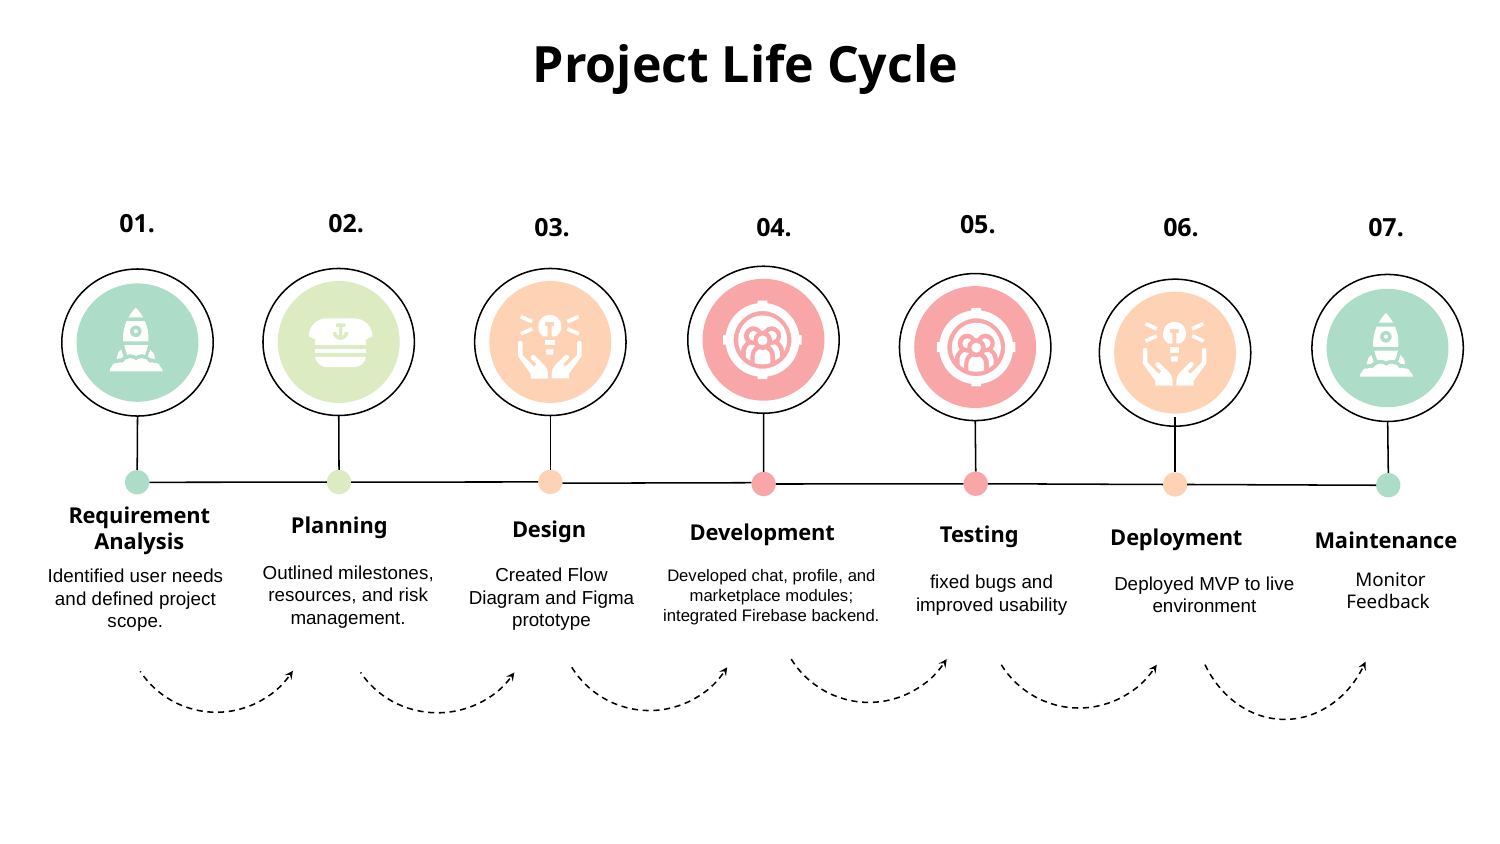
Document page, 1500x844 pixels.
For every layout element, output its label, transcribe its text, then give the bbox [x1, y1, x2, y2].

text_box [751, 472, 776, 497]
text_box [124, 470, 150, 495]
text_box [360, 640, 515, 713]
text_box [326, 470, 351, 495]
text_box 04. [678, 202, 870, 252]
title Project Life Cycle [69, 17, 1422, 111]
text_box Identified user needs and defined project scope. [24, 549, 242, 664]
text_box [262, 268, 415, 416]
text_box [1203, 622, 1366, 720]
text_box [1376, 474, 1401, 498]
text_box Outlined milestones, resources, and risk management. [242, 545, 454, 640]
text_box Deployment [1082, 507, 1271, 556]
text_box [936, 307, 1016, 387]
text_box Monitor Feedback [1312, 552, 1469, 611]
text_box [1142, 321, 1207, 387]
text_box Testing [905, 505, 1053, 554]
text_box [1001, 616, 1157, 709]
text_box fixed bugs and improved usability [886, 554, 1097, 629]
text_box Maintenance [1294, 510, 1478, 569]
text_box Deployed MVP to live environment [1077, 556, 1332, 622]
text_box 07. [1310, 202, 1462, 252]
text_box [140, 620, 293, 713]
text_box Created Flow Diagram and Figma prototype [446, 548, 657, 643]
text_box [109, 307, 163, 372]
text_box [308, 318, 373, 368]
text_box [474, 268, 627, 416]
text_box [1311, 274, 1464, 422]
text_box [1099, 278, 1251, 427]
text_box [963, 472, 988, 496]
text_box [517, 314, 582, 379]
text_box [899, 273, 1052, 421]
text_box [1359, 312, 1414, 377]
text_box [722, 300, 802, 380]
text_box Development [657, 502, 868, 549]
text_box [538, 470, 563, 495]
text_box Planning [265, 502, 413, 545]
text_box [1163, 472, 1188, 497]
text_box [791, 610, 947, 703]
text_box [687, 265, 840, 414]
text_box 05. [882, 198, 1074, 248]
text_box Design [475, 506, 623, 548]
text_box Requirement Analysis [37, 492, 242, 549]
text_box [61, 268, 214, 417]
text_box 06. [1085, 202, 1277, 252]
text_box 03. [456, 202, 648, 252]
text_box 02. [250, 198, 442, 247]
text_box Developed chat, profile, and marketplace modules; integrated Firebase backend. [646, 549, 897, 645]
text_box 01. [61, 198, 213, 247]
text_box [571, 619, 728, 711]
